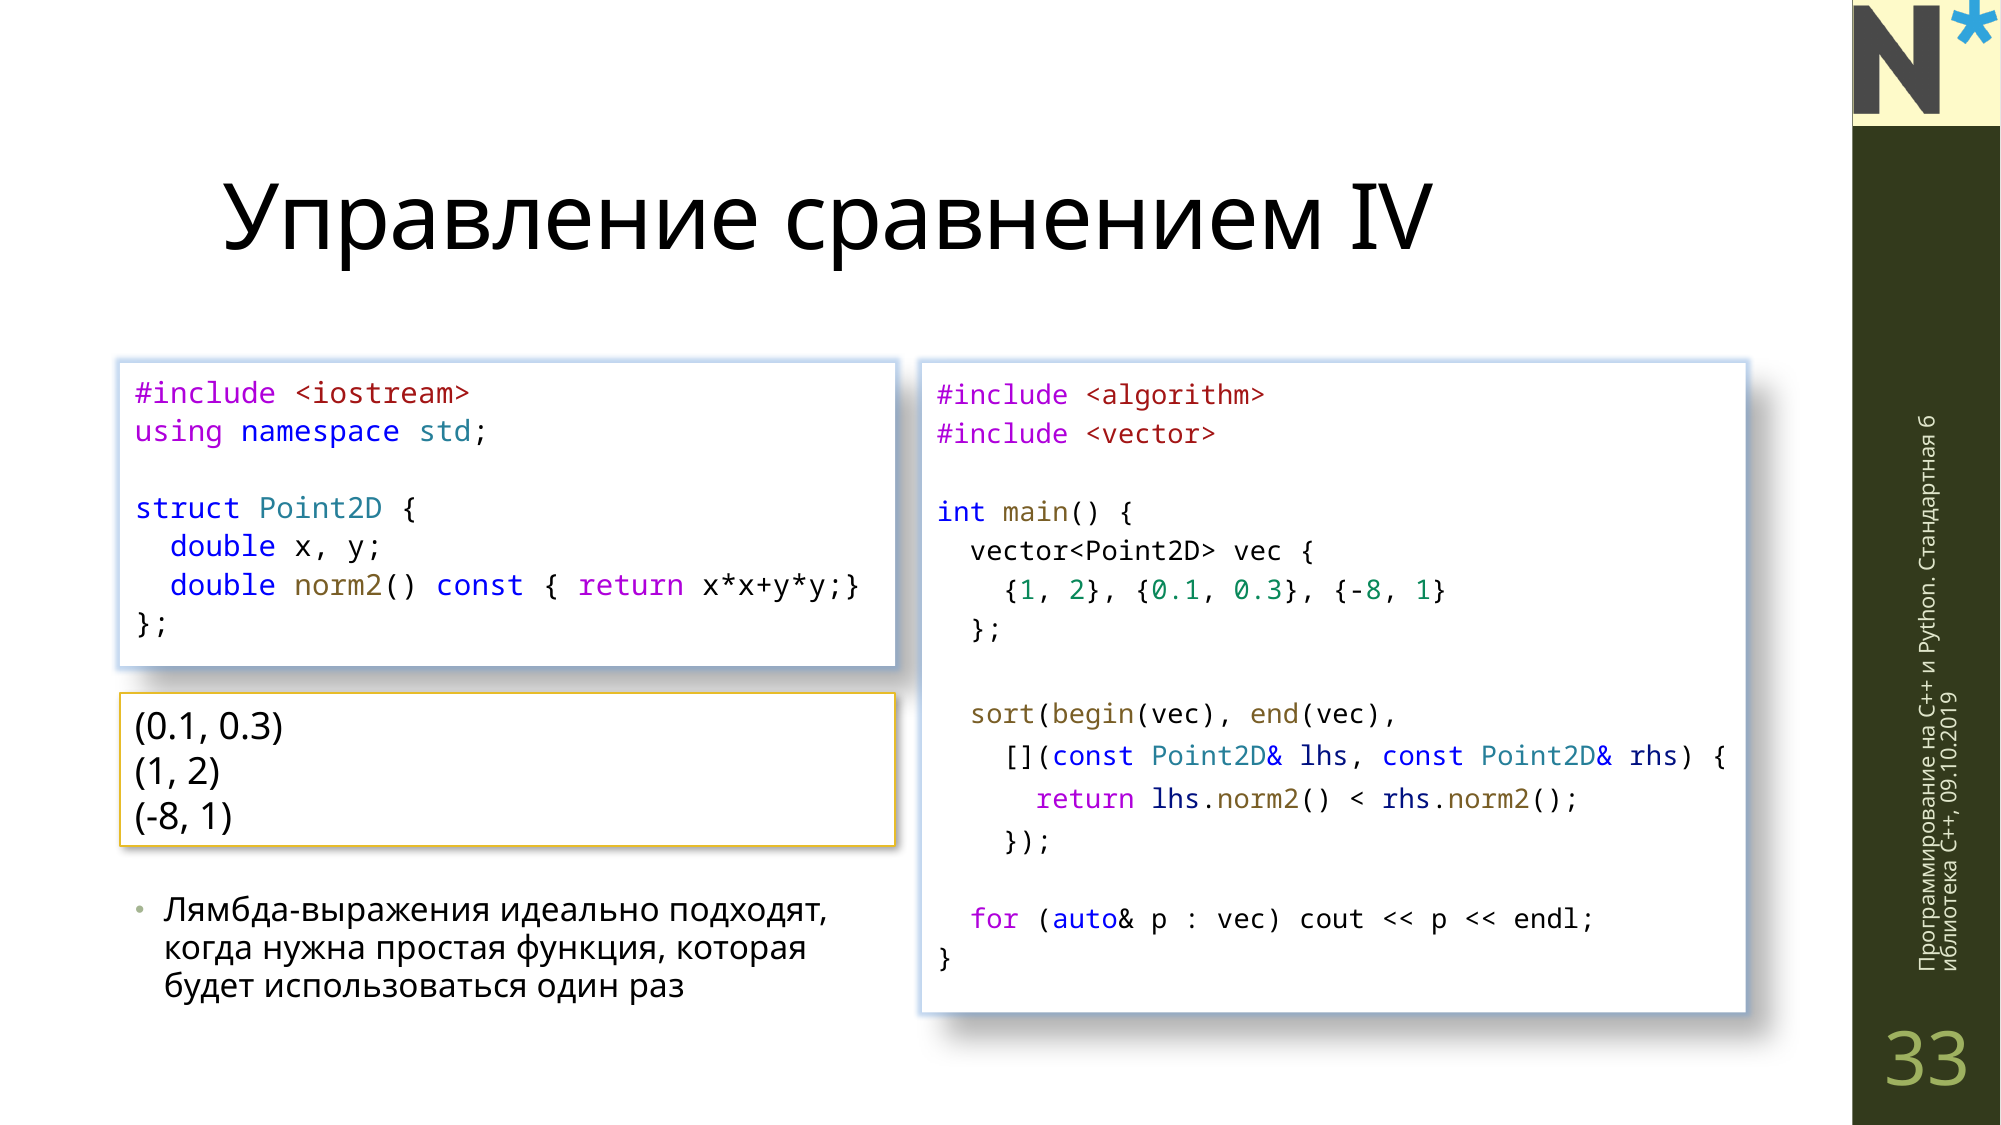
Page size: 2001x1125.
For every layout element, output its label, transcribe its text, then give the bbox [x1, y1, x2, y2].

picture [1852, 0, 2001, 126]
text_box #include <iostream> using namespace std; struct Point2D { double x, y; double norm2() const { return x*x+y*y;} }; [119, 362, 896, 667]
text_box (0.1, 0.3) (1, 2) (-8, 1) [119, 692, 896, 847]
slide_number 33 [1852, 1012, 2000, 1110]
list Лямбда-выражения идеально подходят, когда нужна простая функция, которая будет использоваться один раз [120, 883, 896, 1036]
footer Программирование на C++ и Python. Стандартная библиотека C++, 09.10.2019 [1897, 400, 1958, 988]
title Управление сравнением IV [206, 60, 1797, 278]
text_box #include <algorithm> #include <vector> int main() { vector<Point2D> vec { {1, 2}, {0.1, 0.3}, {-8, 1} }; sort(begin(vec), end(vec), [](const Point2D& lhs, const Point2D& rhs) { return lhs.norm2() < rhs.norm2(); }); for (auto& p : vec) cout << p << endl; } [921, 362, 1747, 1014]
